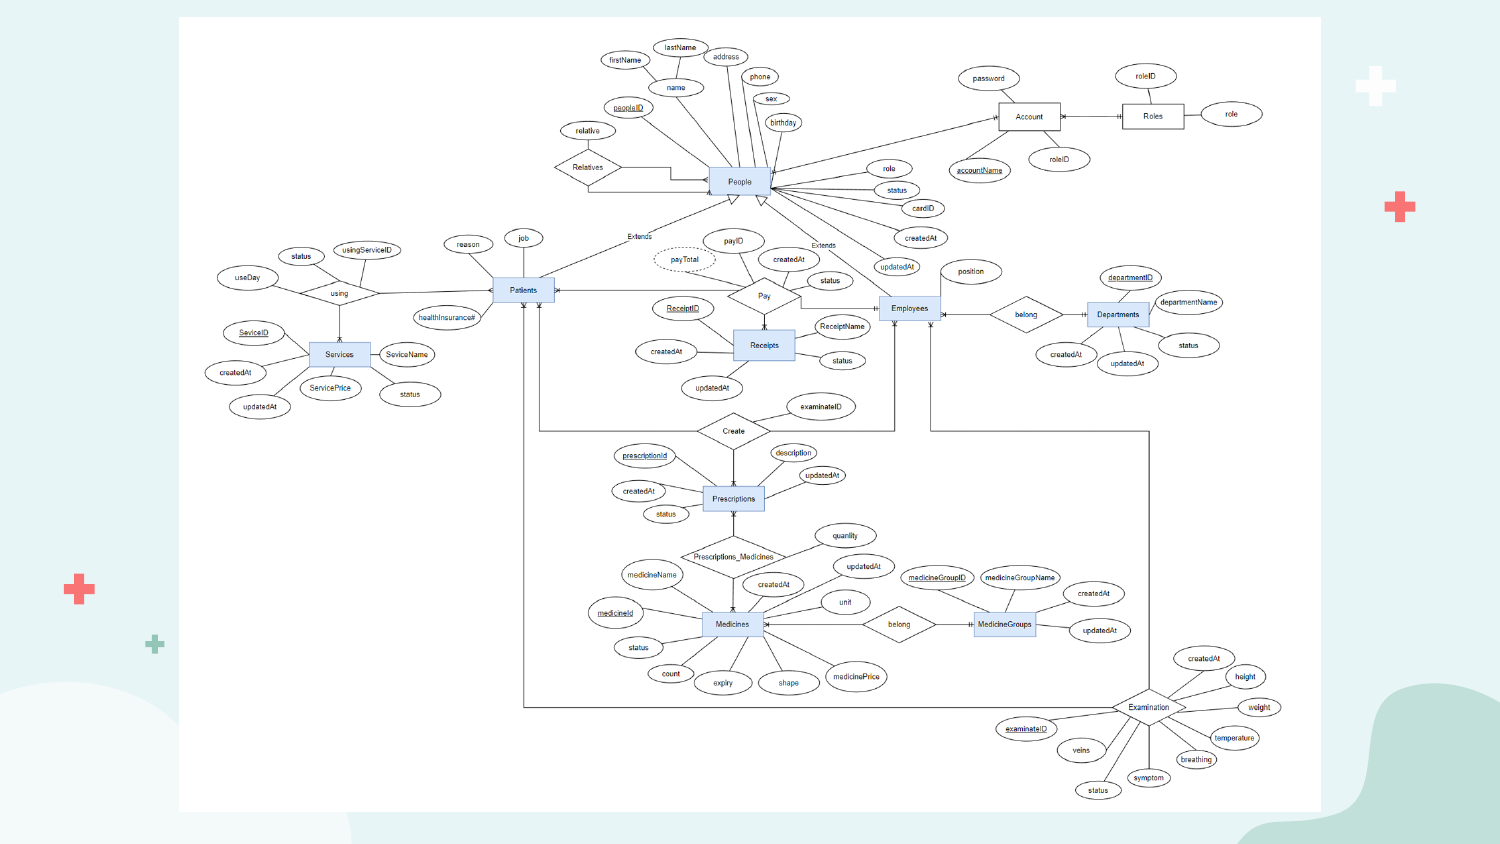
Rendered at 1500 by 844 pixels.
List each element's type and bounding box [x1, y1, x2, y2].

picture [179, 17, 1321, 812]
